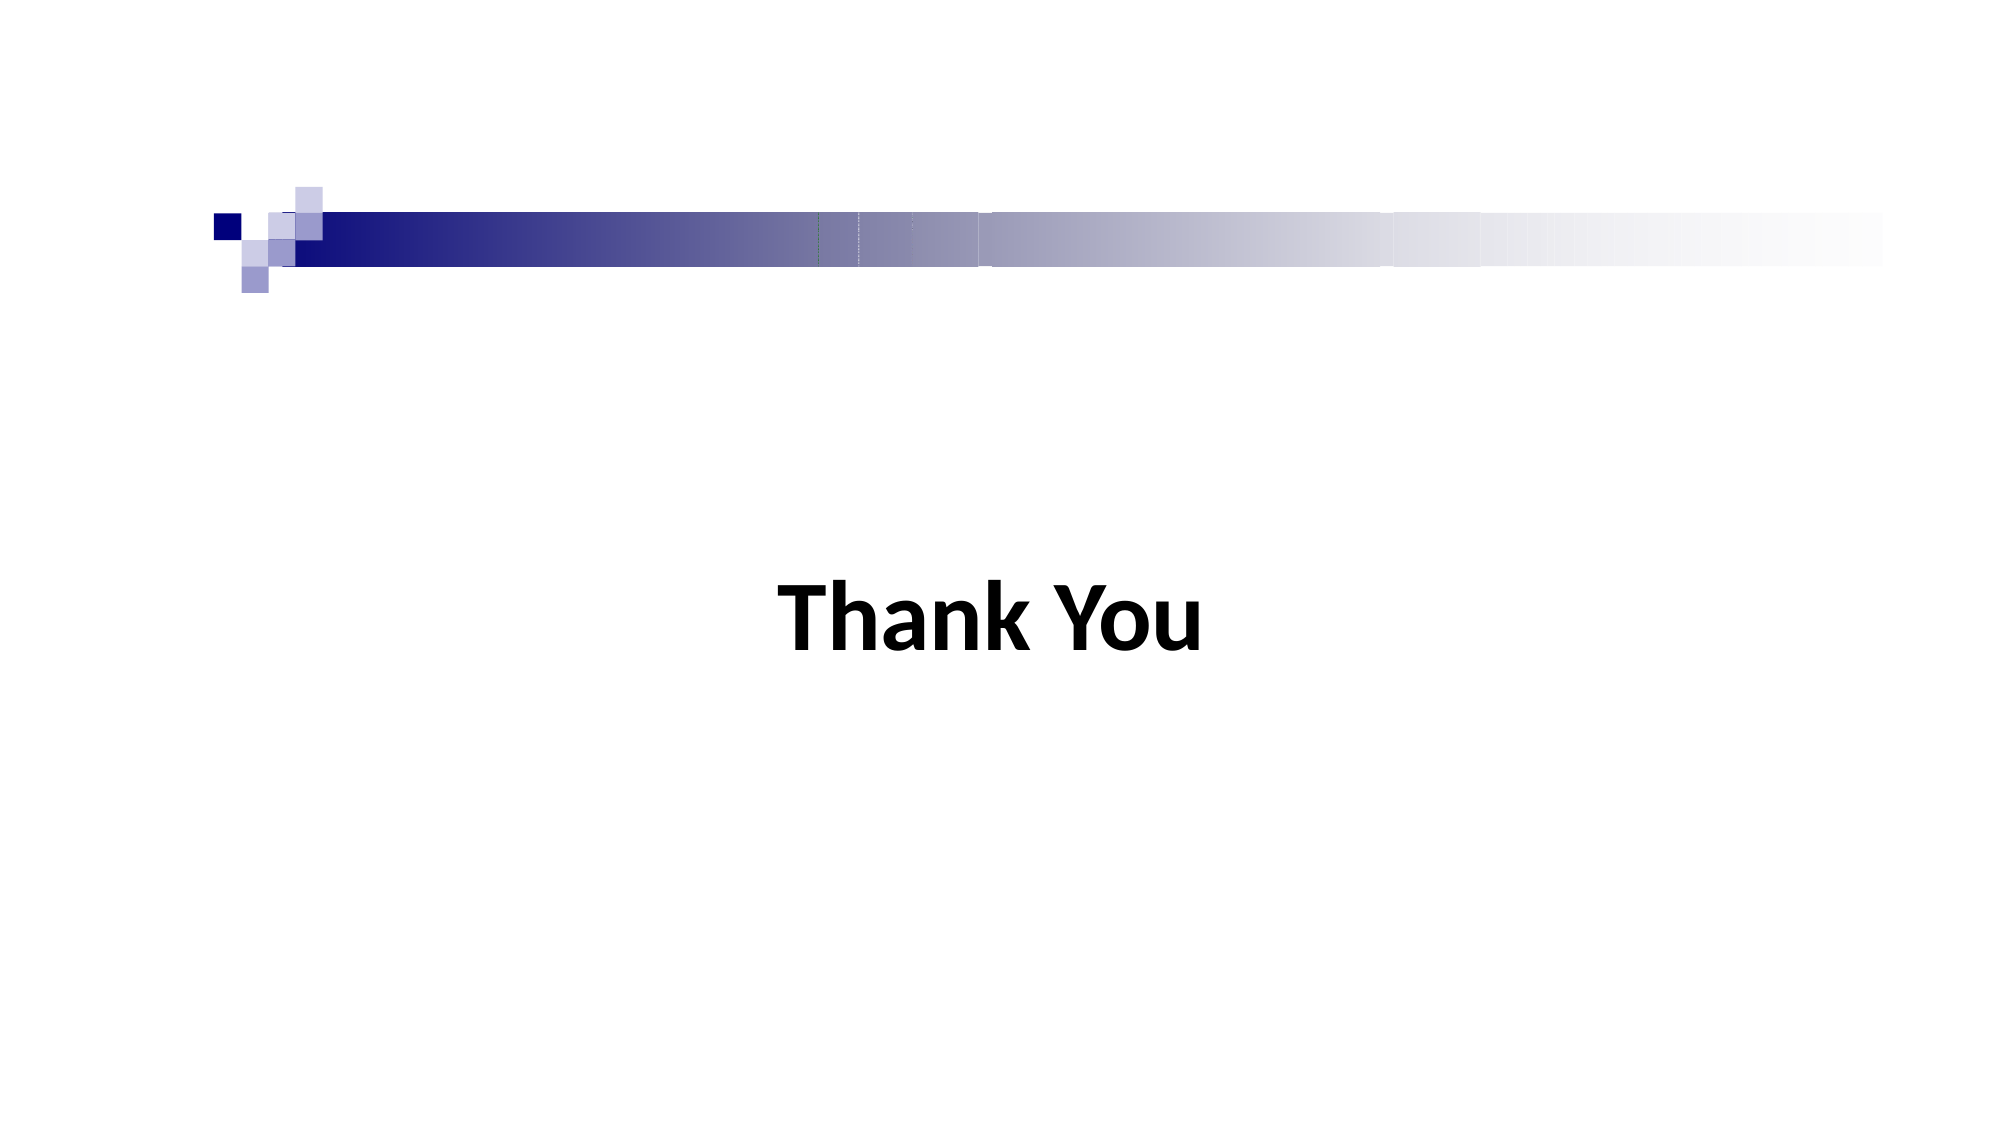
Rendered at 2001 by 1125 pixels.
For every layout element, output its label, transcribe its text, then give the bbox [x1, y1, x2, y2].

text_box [213, 186, 1883, 293]
text_box Thank You [174, 543, 1810, 679]
